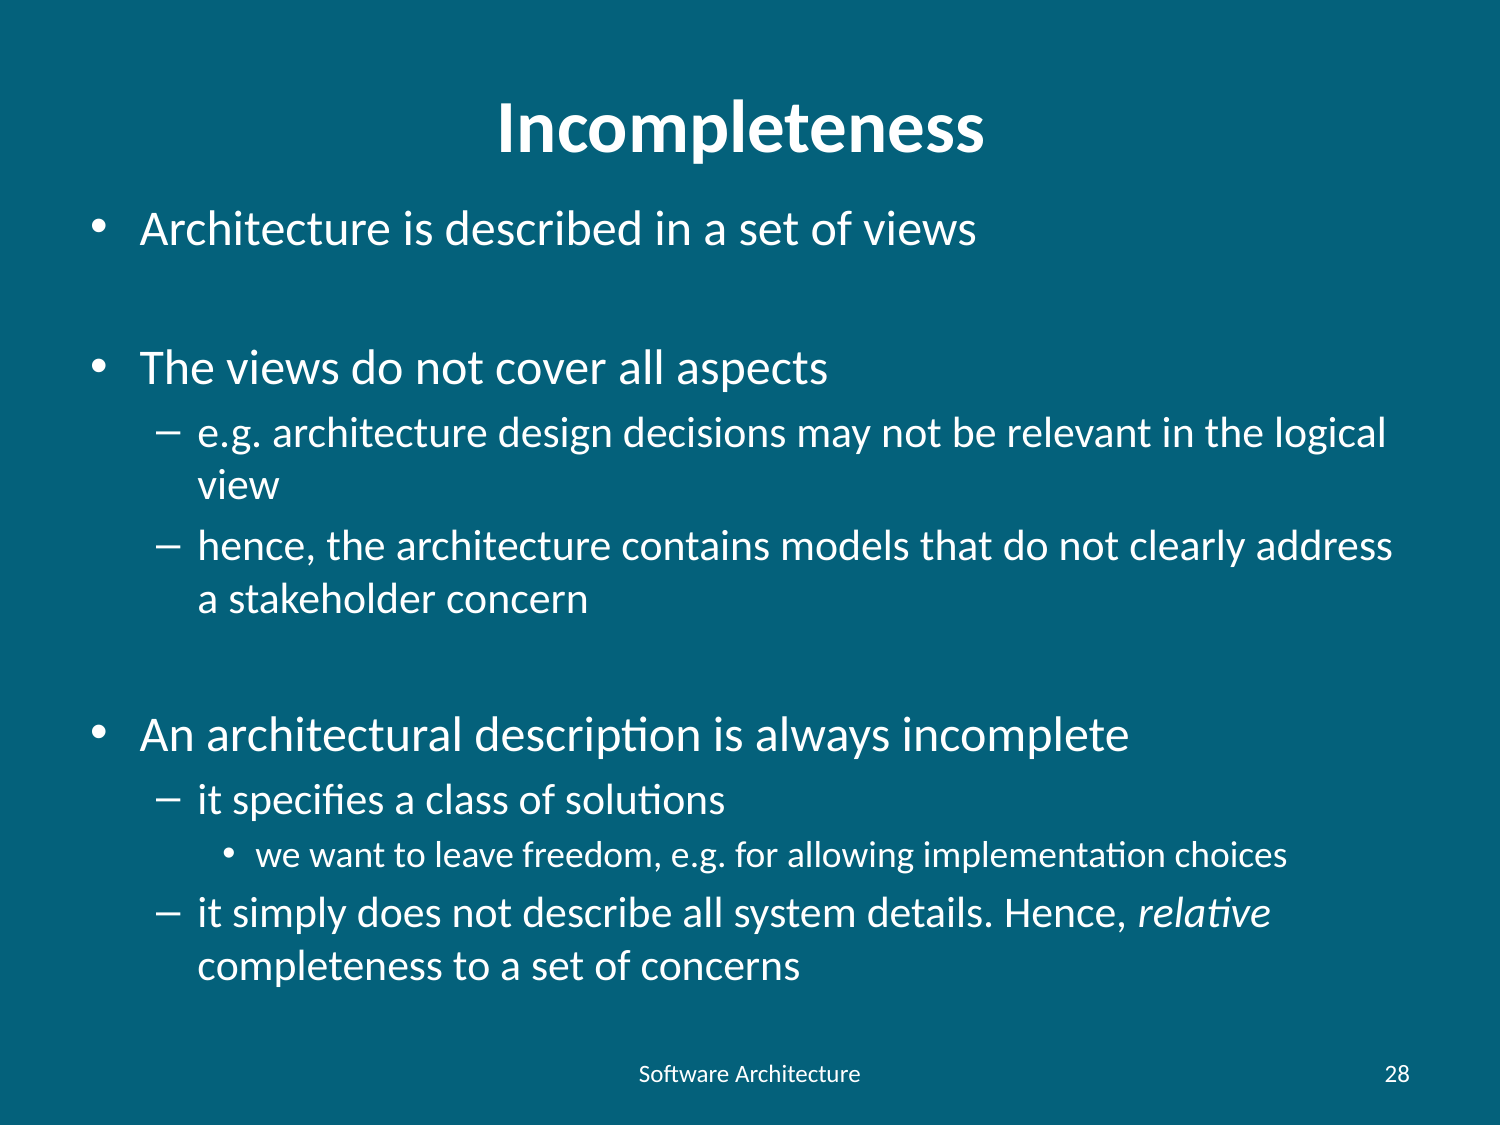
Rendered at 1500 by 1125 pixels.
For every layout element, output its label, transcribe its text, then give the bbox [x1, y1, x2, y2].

slide_number 28 [1074, 1042, 1425, 1103]
list Architecture is described in a set of views The views do not cover all aspects e.g. architecture design decisions may not be relevant in the logical view hence, the architecture contains models that do not clearly address a stakeholder concern An architectural description is always incomplete it specifies a class of solutions we want to leave freedom, e.g. for allowing implementation choices it simply does not describe all system details. Hence, relative completeness to a set of concerns [75, 187, 1425, 1005]
footer Software Architecture [512, 1042, 988, 1103]
title Incompleteness [75, 45, 1425, 187]
